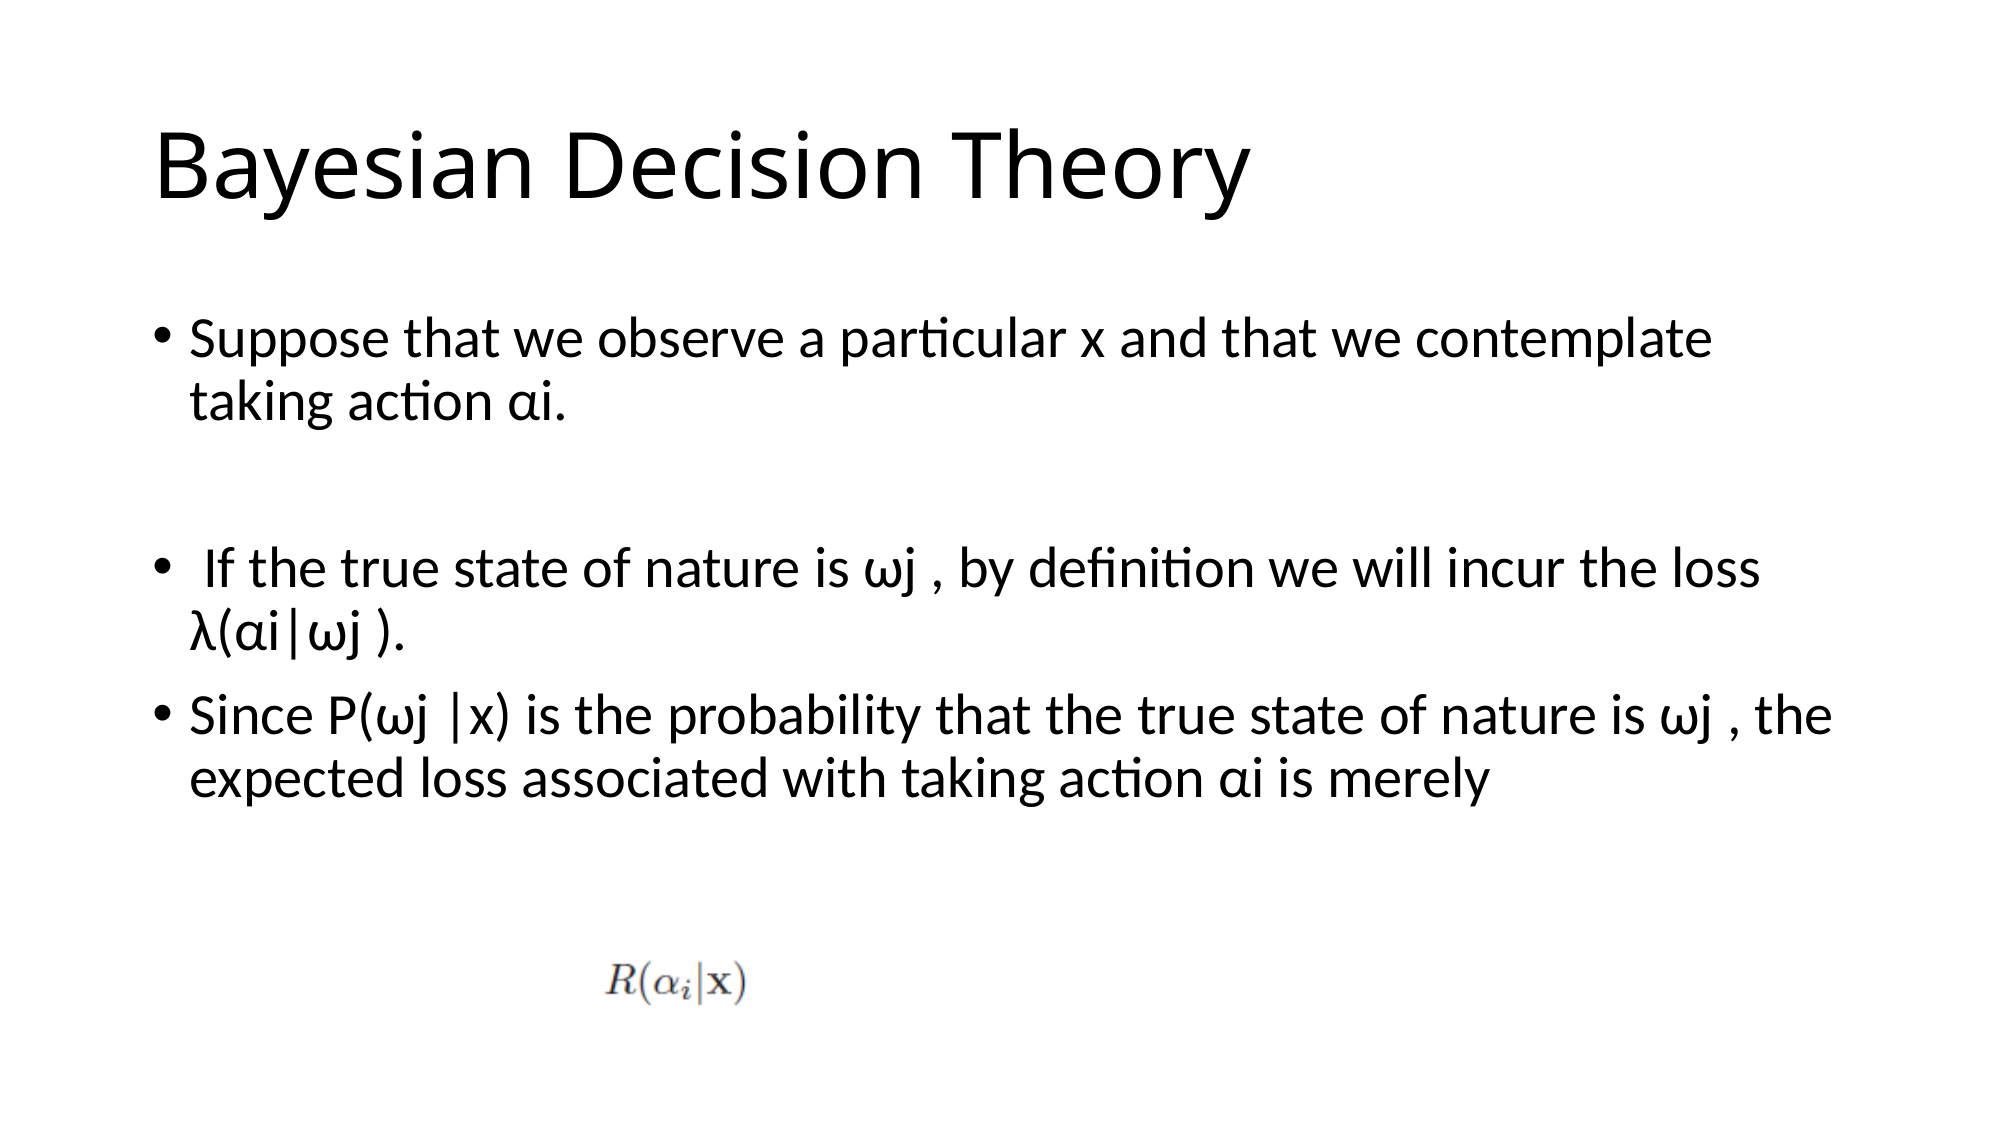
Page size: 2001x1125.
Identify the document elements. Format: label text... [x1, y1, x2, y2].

title Bayesian Decision Theory [137, 59, 1863, 278]
picture [575, 905, 754, 1084]
list Suppose that we observe a particular x and that we contemplate taking action αi. If the true state of nature is ωj , by definition we will incur the loss λ(αi|ωj ). Since P(ωj |x) is the probability that the true state of nature is ωj , the expected loss associated with taking action αi is merely [137, 299, 1863, 1014]
